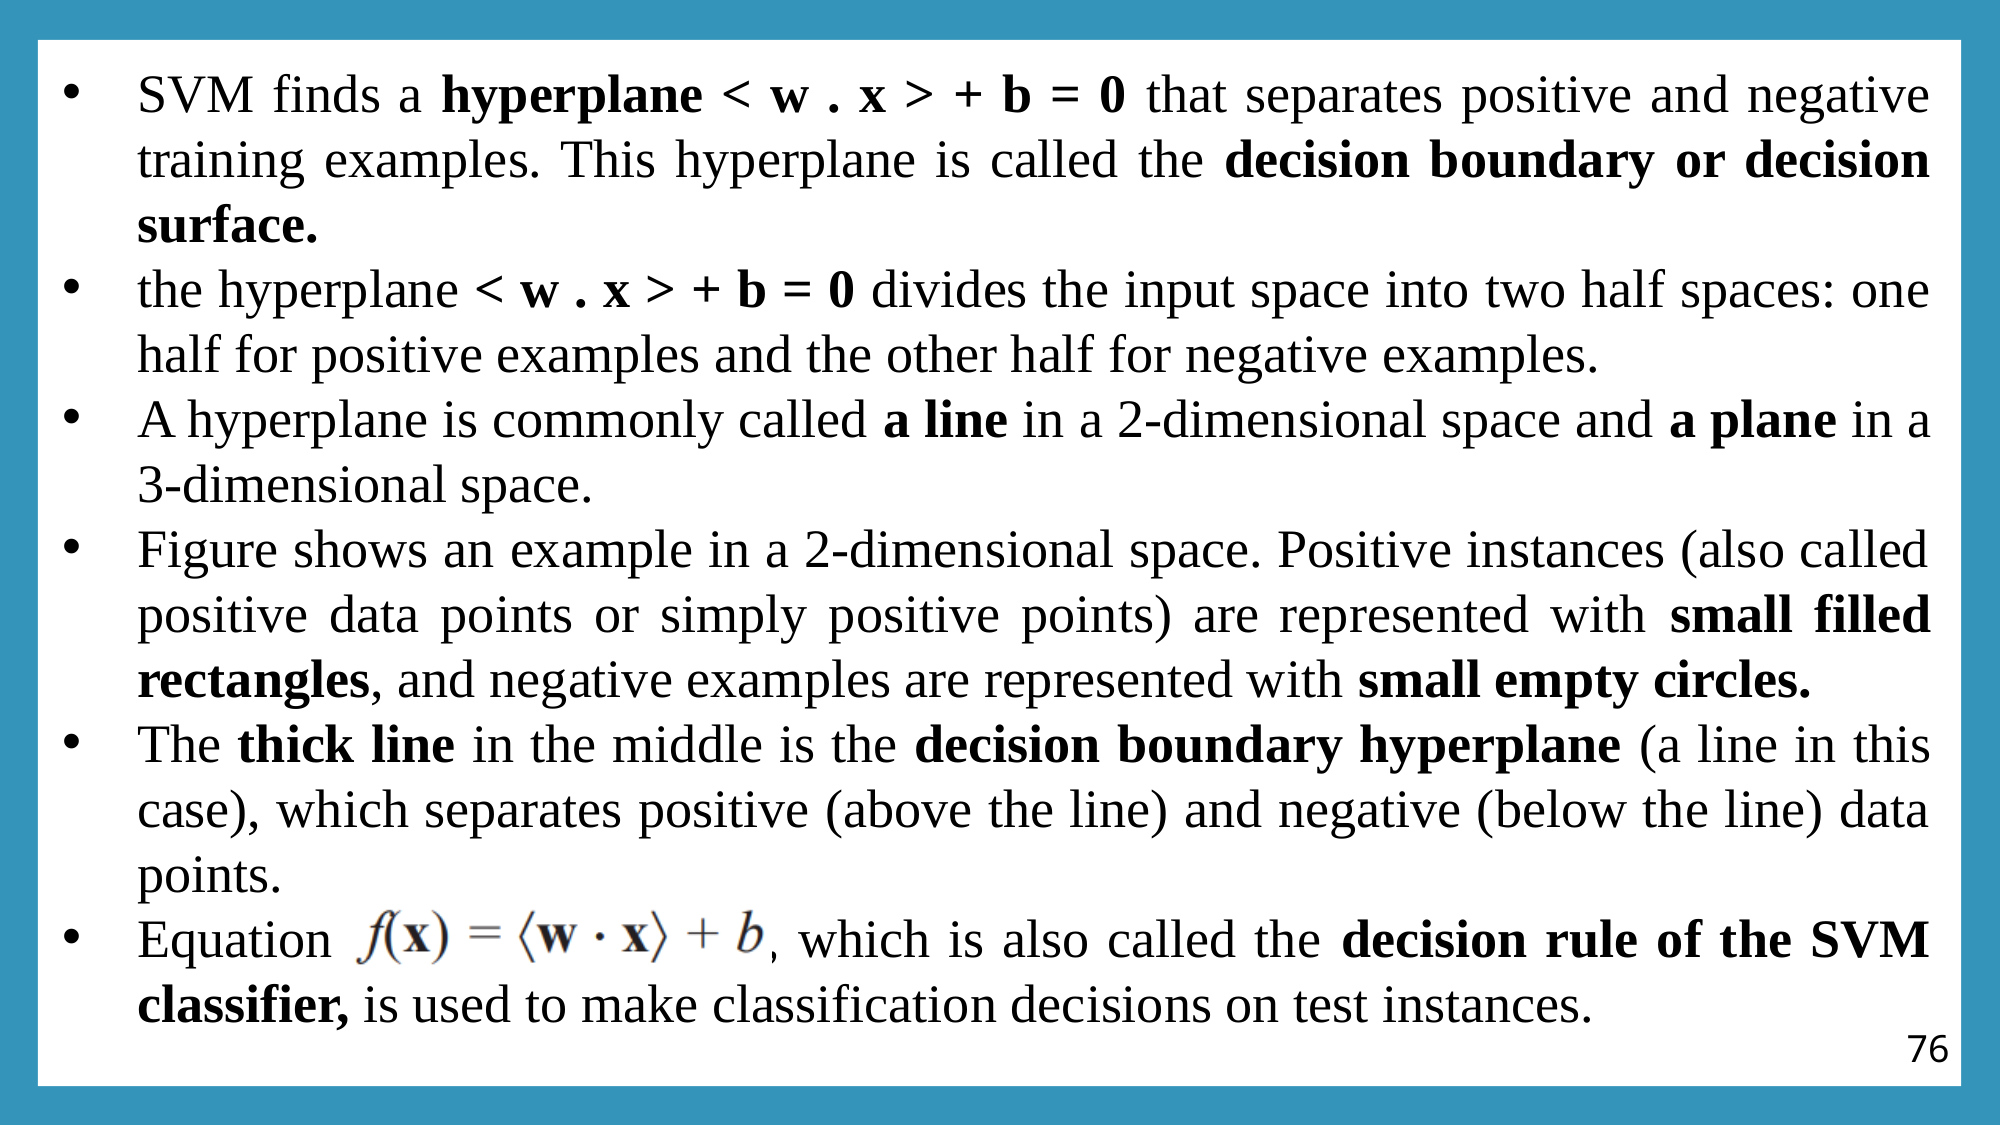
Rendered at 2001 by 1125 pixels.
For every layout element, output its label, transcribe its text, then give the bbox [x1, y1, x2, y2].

picture [335, 896, 772, 974]
slide_number 76 [1684, 1020, 1965, 1081]
text_box SVM finds a hyperplane < w . x > + b = 0 that separates positive and negative training examples. This hyperplane is called the decision boundary or decision surface. the hyperplane < w . x > + b = 0 divides the input space into two half spaces: one half for positive examples and the other half for negative examples. A hyperplane is commonly called a line in a 2-dimensional space and a plane in a 3-dimensional space. Figure shows an example in a 2-dimensional space. Positive instances (also called positive data points or simply positive points) are represented with small filled rectangles, and negative examples are represented with small empty circles. The thick line in the middle is the decision boundary hyperplane (a line in this case), which separates positive (above the line) and negative (below the line) data points. Equation , which is also called the decision rule of the SVM classifier, is used to make classification decisions on test instances. [47, 51, 1947, 1041]
